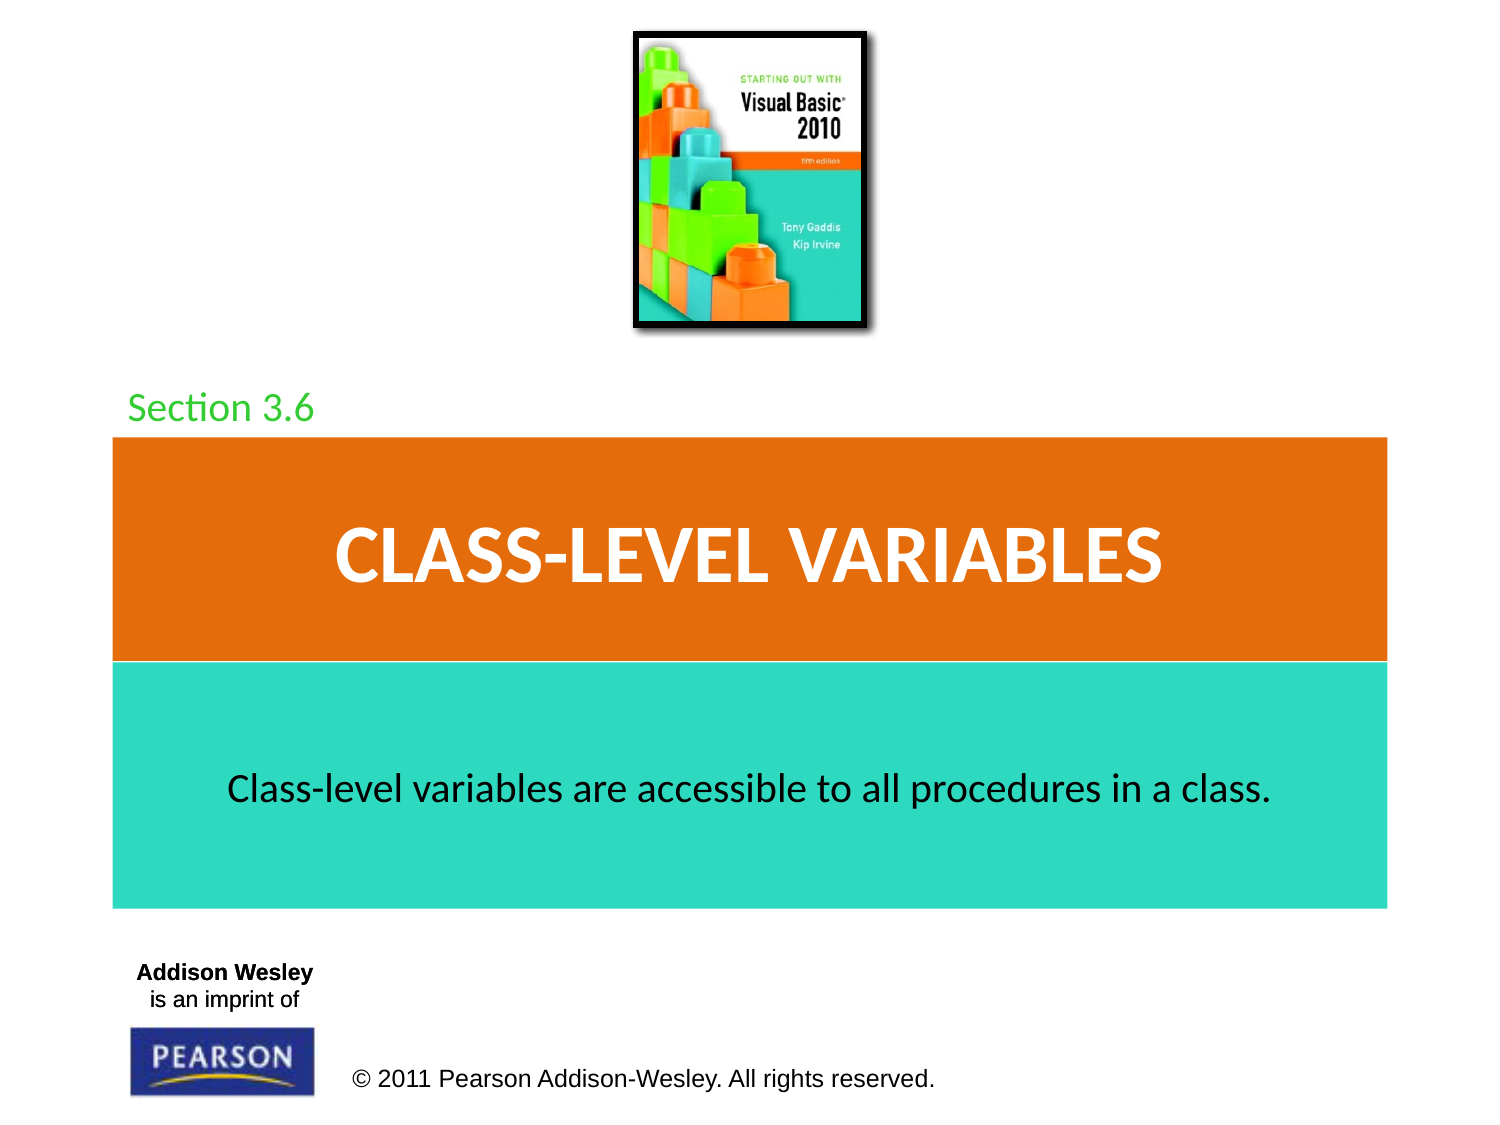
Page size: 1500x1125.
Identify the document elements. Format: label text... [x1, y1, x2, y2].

title Class-Level Variables [112, 437, 1388, 661]
picture [129, 1024, 319, 1100]
list Section 3.6 [112, 362, 1388, 437]
list Class-level variables are accessible to all procedures in a class. [112, 662, 1388, 909]
picture [639, 38, 861, 321]
